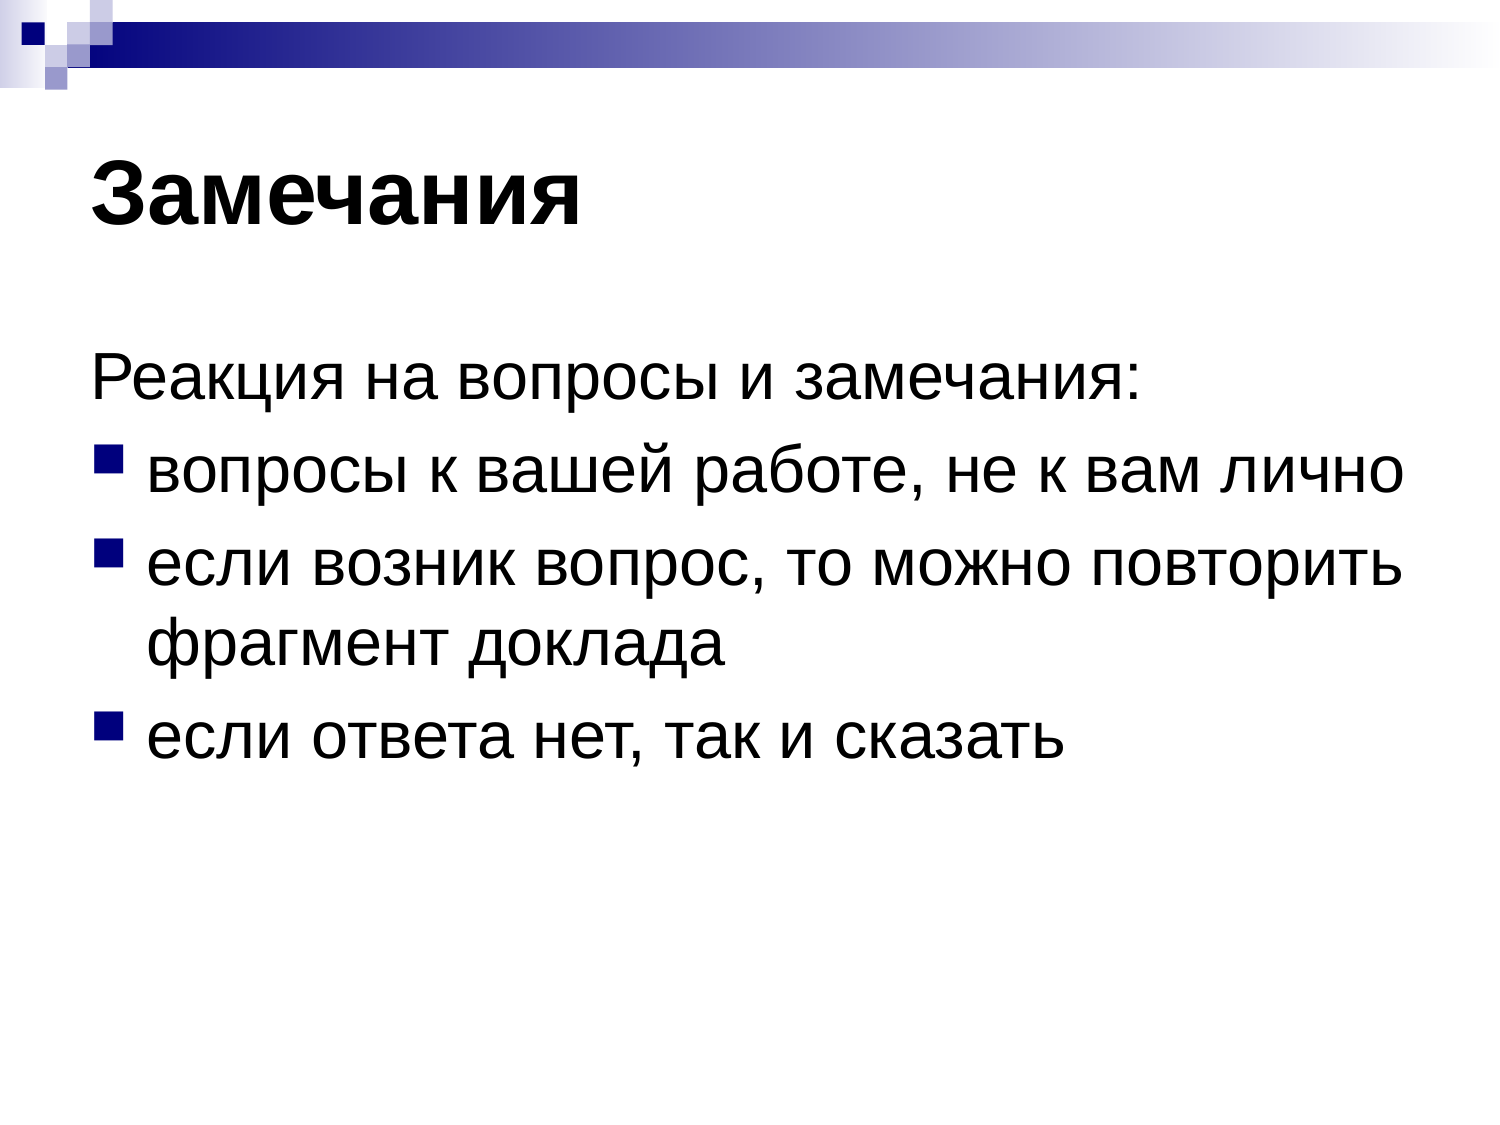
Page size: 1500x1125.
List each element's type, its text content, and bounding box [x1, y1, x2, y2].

title Замечания [75, 75, 1425, 300]
list Реакция на вопросы и замечания: вопросы к вашей работе, не к вам лично если возник вопрос, то можно повторить фрагмент доклада если ответа нет, так и сказать [75, 324, 1425, 963]
